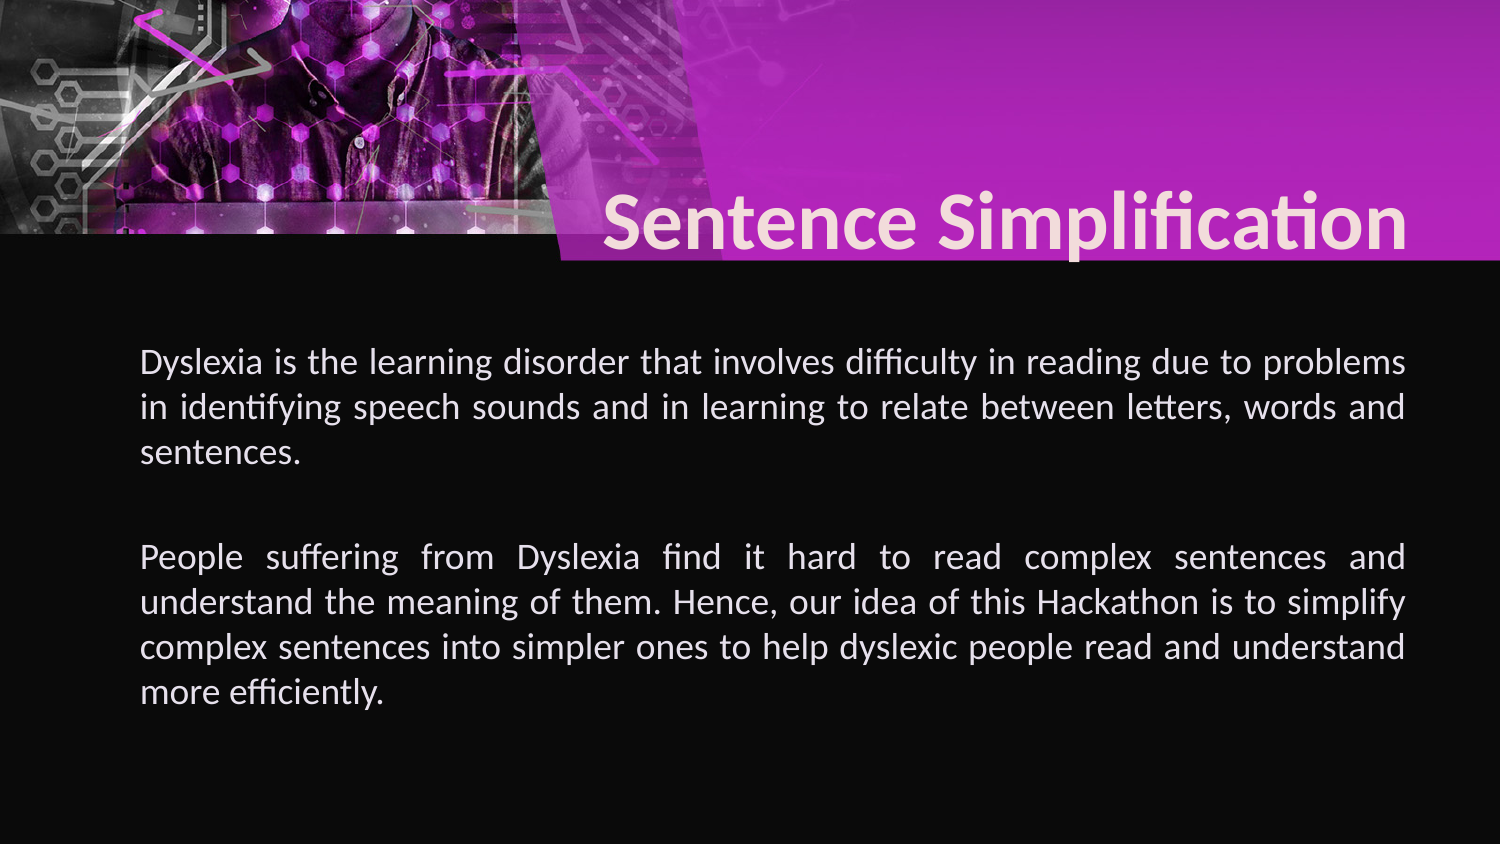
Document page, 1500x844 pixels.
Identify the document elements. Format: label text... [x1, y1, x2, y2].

title Sentence Simplification [72, 159, 1426, 274]
picture [0, 0, 1500, 844]
list Dyslexia is the learning disorder that involves difficulty in reading due to problems in identifying speech sounds and in learning to relate between letters, words and sentences. People suffering from Dyslexia find it hard to read complex sentences and understand the meaning of them. Hence, our idea of this Hackathon is to simplify complex sentences into simpler ones to help dyslexic people read and understand more efficiently. [70, 329, 1423, 723]
